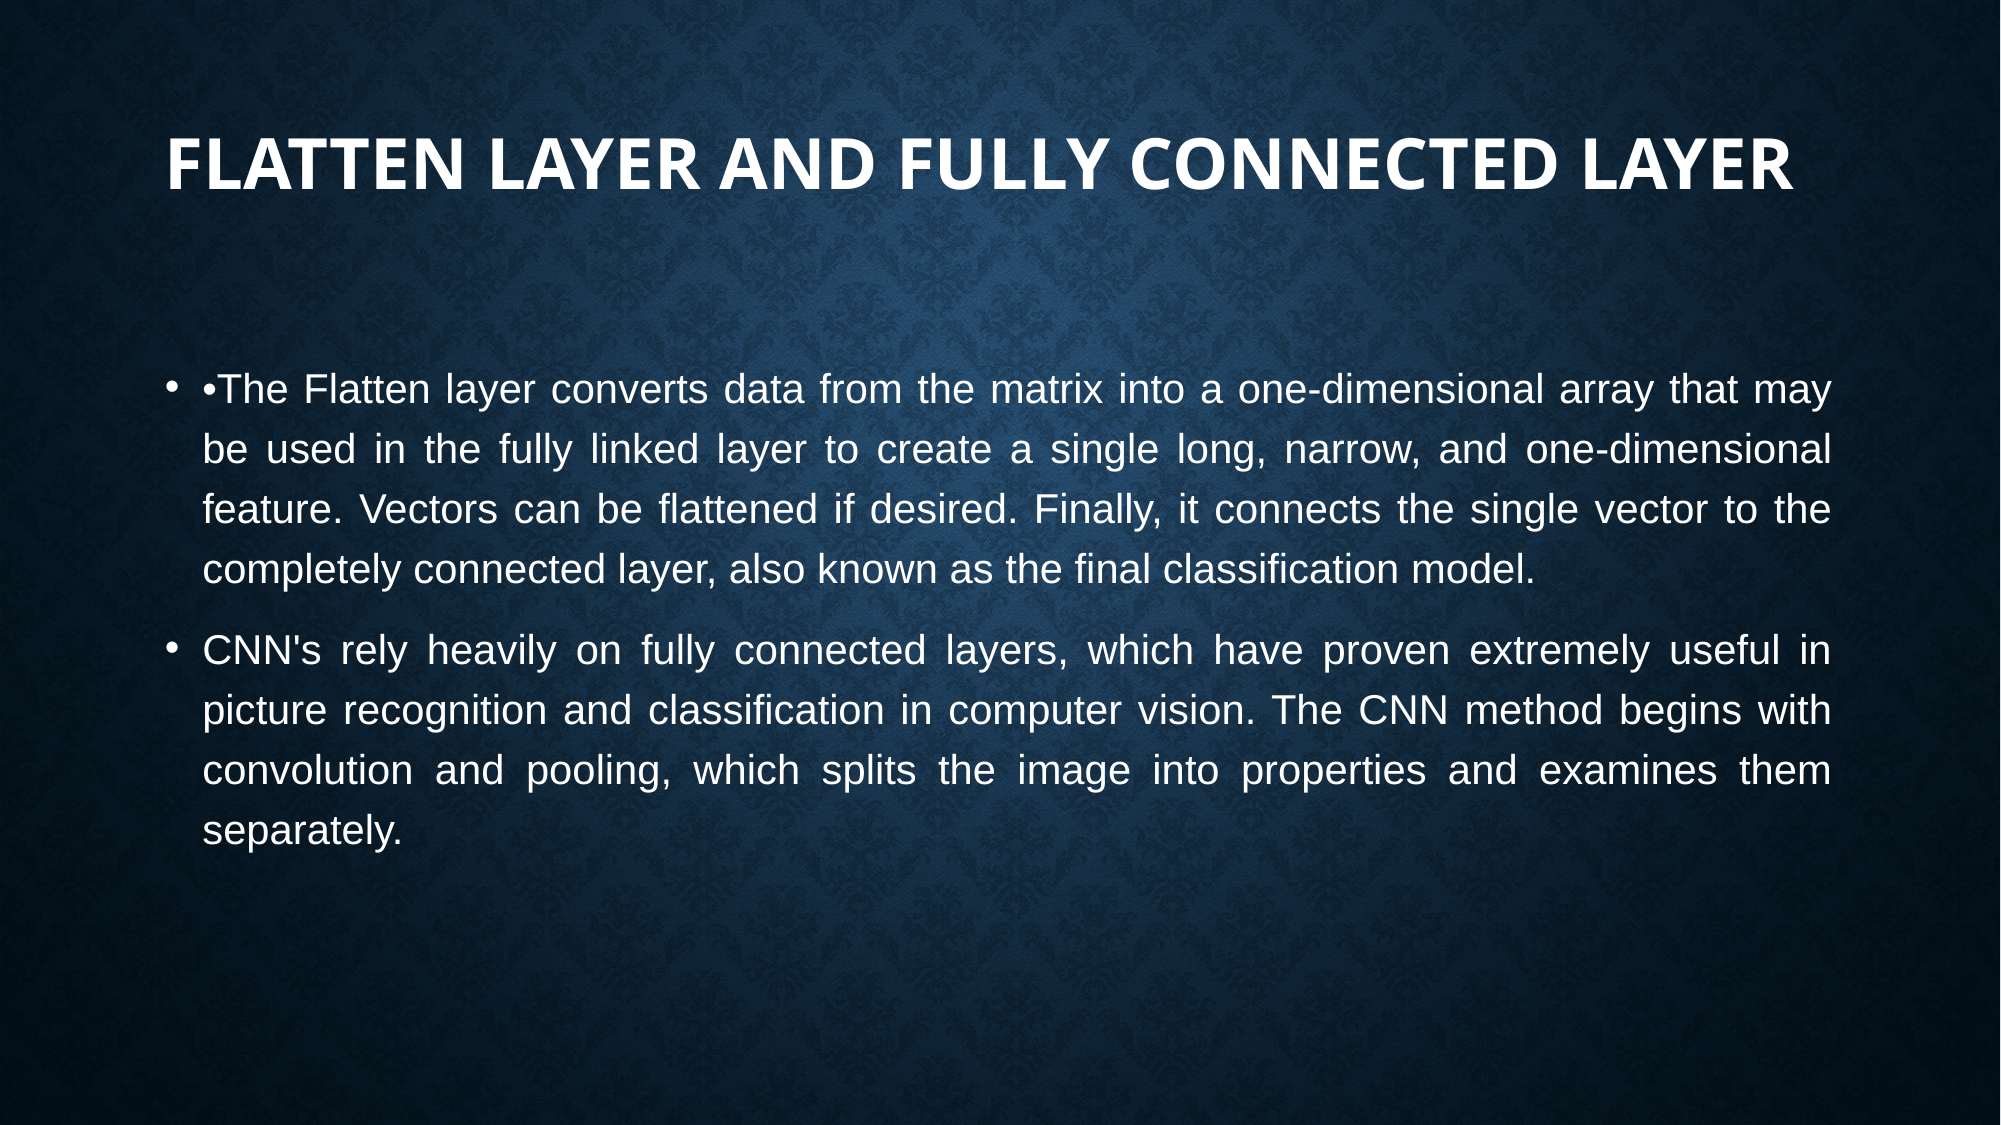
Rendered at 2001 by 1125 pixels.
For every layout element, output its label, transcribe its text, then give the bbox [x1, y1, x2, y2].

title Flatten Layer and Fully Connected Layer [149, 99, 1849, 318]
list •The Flatten layer converts data from the matrix into a one-dimensional array that may be used in the fully linked layer to create a single long, narrow, and one-dimensional feature. Vectors can be flattened if desired. Finally, it connects the single vector to the completely connected layer, also known as the final classification model. CNN's rely heavily on fully connected layers, which have proven extremely useful in picture recognition and classification in computer vision. The CNN method begins with convolution and pooling, which splits the image into properties and examines them separately. [149, 343, 1849, 950]
